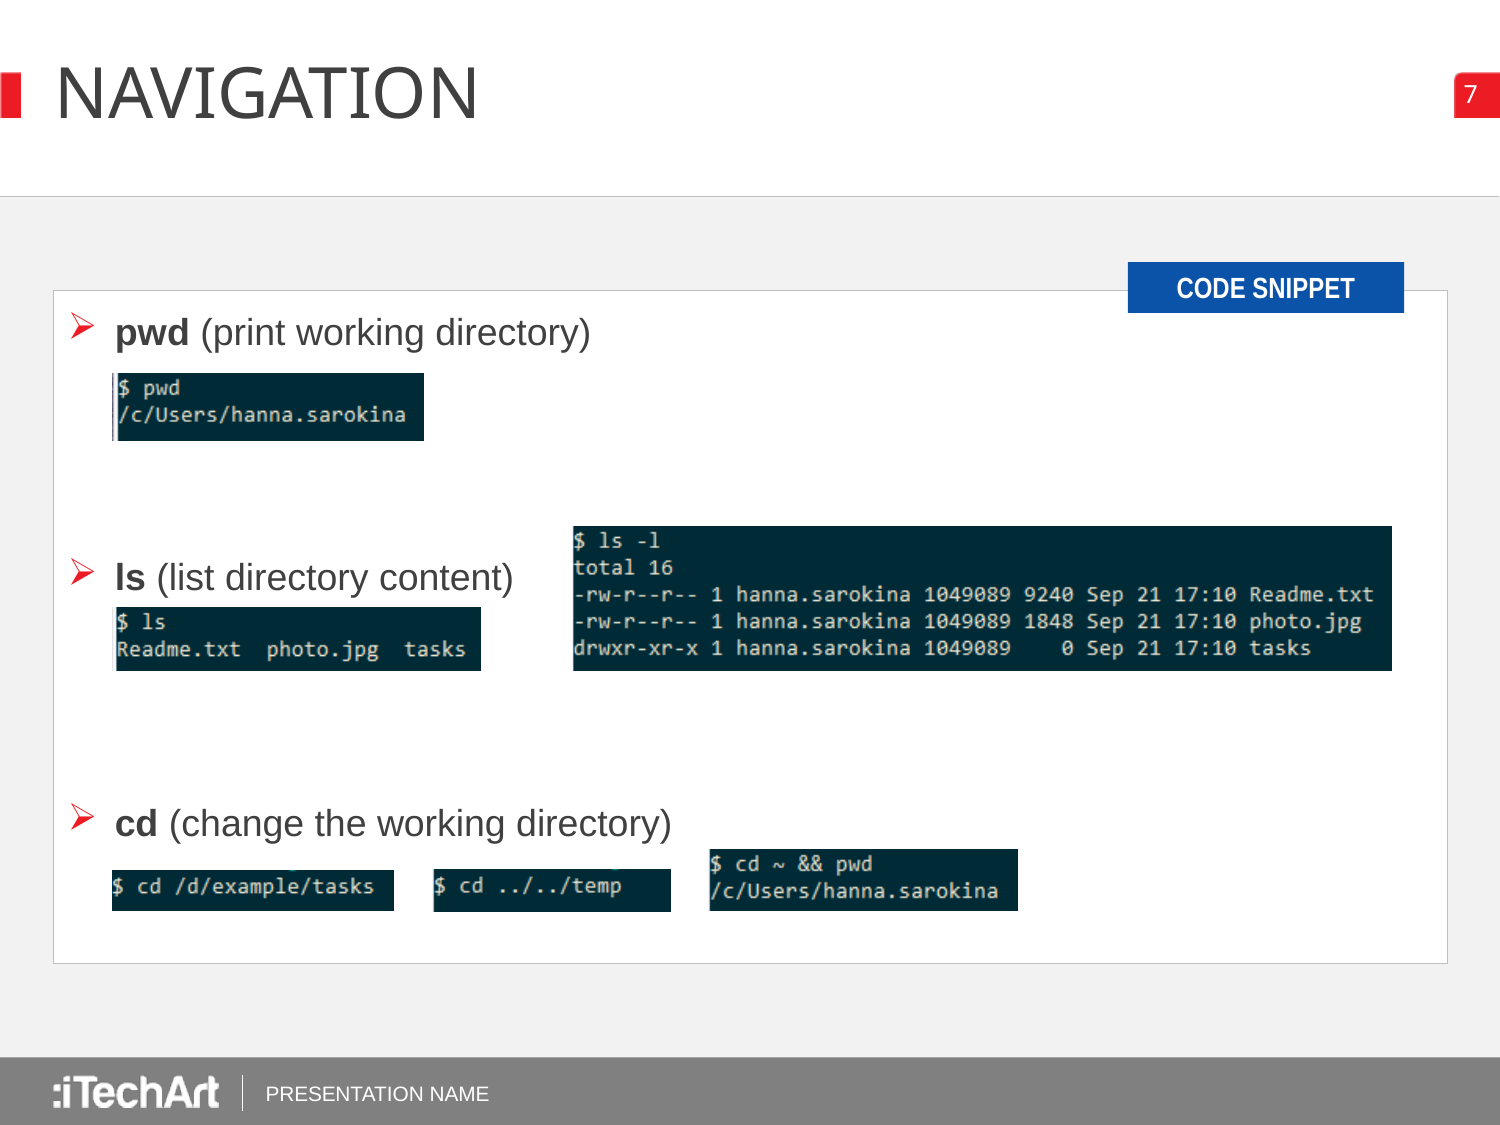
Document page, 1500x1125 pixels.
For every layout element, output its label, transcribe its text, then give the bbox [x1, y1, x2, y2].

picture [1276, 644, 1285, 655]
picture [302, 878, 310, 895]
picture [926, 641, 935, 655]
picture [813, 591, 834, 601]
picture [1001, 641, 1011, 655]
picture [345, 406, 368, 421]
picture [825, 617, 834, 628]
picture [1001, 587, 1011, 601]
picture [963, 614, 973, 628]
picture [288, 883, 299, 893]
picture [713, 614, 723, 628]
picture [963, 587, 973, 601]
picture [838, 591, 848, 601]
picture [220, 406, 229, 423]
picture [625, 591, 635, 601]
picture [625, 644, 636, 655]
picture [150, 878, 160, 893]
picture [851, 586, 873, 601]
picture [1176, 614, 1186, 628]
list pwd (print working directory) ls (list directory content) cd (change the working directory) [53, 305, 1448, 964]
picture [339, 883, 348, 893]
picture [850, 639, 873, 655]
picture [1338, 617, 1362, 633]
picture [748, 855, 758, 871]
picture [812, 882, 821, 899]
picture [144, 379, 179, 399]
picture [251, 883, 274, 898]
picture [318, 645, 329, 656]
picture [382, 411, 392, 421]
picture [1138, 587, 1148, 601]
picture [417, 645, 427, 656]
picture [431, 645, 440, 656]
picture [430, 869, 446, 912]
picture [651, 532, 659, 548]
picture [472, 877, 482, 892]
picture [887, 644, 897, 655]
picture [1351, 587, 1373, 601]
picture [787, 591, 797, 601]
picture [1189, 641, 1199, 655]
picture [937, 641, 960, 655]
picture [762, 591, 784, 601]
picture [713, 641, 722, 655]
picture [314, 879, 323, 893]
picture [112, 607, 129, 671]
picture [824, 882, 846, 898]
picture [1288, 586, 1298, 601]
picture [206, 642, 215, 656]
picture [1250, 587, 1261, 601]
picture [131, 413, 141, 421]
picture [900, 617, 909, 628]
picture [188, 878, 198, 893]
picture [1225, 641, 1236, 655]
picture [663, 644, 673, 655]
picture [1301, 591, 1324, 601]
picture [1263, 591, 1274, 601]
picture [112, 373, 424, 445]
picture [395, 411, 405, 421]
picture [144, 406, 154, 423]
picture [713, 587, 723, 601]
picture [561, 877, 570, 894]
picture [573, 879, 583, 892]
picture [650, 561, 660, 574]
picture [626, 559, 634, 574]
picture [1213, 641, 1223, 655]
picture [201, 878, 210, 895]
picture [1301, 617, 1312, 628]
picture [975, 641, 999, 655]
picture [688, 644, 698, 655]
picture [762, 617, 784, 628]
picture [1176, 641, 1186, 655]
picture [157, 408, 179, 421]
title Navigation [54, 0, 1449, 194]
picture [226, 883, 248, 893]
picture [293, 645, 304, 656]
picture [736, 860, 746, 871]
picture [737, 613, 759, 628]
picture [572, 526, 585, 671]
picture [306, 642, 315, 656]
picture [1250, 641, 1260, 655]
picture [1151, 641, 1160, 655]
picture [1275, 591, 1285, 601]
picture [662, 561, 673, 574]
picture [1289, 614, 1298, 628]
picture [838, 617, 848, 628]
picture [308, 411, 329, 421]
picture [900, 591, 909, 601]
picture [599, 561, 609, 574]
picture [1151, 587, 1161, 601]
picture [168, 645, 191, 656]
picture [1250, 613, 1273, 633]
picture [333, 411, 343, 421]
picture [874, 887, 884, 898]
picture [650, 644, 660, 655]
picture [737, 639, 759, 655]
picture [1454, 72, 1500, 118]
picture [813, 617, 822, 628]
picture [406, 642, 415, 656]
picture [849, 887, 859, 898]
picture [876, 639, 884, 655]
picture [142, 645, 152, 656]
picture [851, 613, 873, 628]
picture [926, 614, 936, 628]
picture [1087, 587, 1124, 606]
picture [523, 877, 532, 894]
picture [1276, 617, 1287, 628]
picture [257, 411, 279, 421]
picture [208, 411, 216, 421]
picture [1288, 639, 1299, 655]
picture [887, 591, 897, 601]
picture [1176, 587, 1186, 601]
picture [912, 887, 922, 898]
picture [876, 613, 884, 628]
picture [1263, 644, 1273, 655]
picture [143, 613, 152, 629]
picture [836, 855, 871, 875]
picture [371, 406, 379, 421]
picture [611, 564, 622, 574]
picture [798, 855, 823, 871]
picture [588, 644, 611, 655]
picture [749, 884, 771, 898]
picture [1189, 587, 1197, 601]
picture [443, 641, 465, 656]
picture [762, 644, 784, 655]
picture [0, 72, 21, 118]
picture [355, 645, 379, 661]
picture [775, 863, 785, 868]
picture [1001, 614, 1011, 628]
picture [963, 641, 973, 655]
picture [1139, 641, 1148, 655]
picture [1038, 587, 1048, 601]
picture [213, 883, 224, 893]
picture [1037, 614, 1074, 628]
picture [937, 587, 961, 601]
picture [1214, 614, 1224, 628]
picture [813, 644, 834, 655]
picture [862, 887, 871, 898]
picture [1214, 587, 1224, 601]
picture [1026, 614, 1036, 628]
picture [926, 587, 936, 601]
picture [975, 887, 984, 898]
picture [774, 887, 797, 898]
picture [937, 614, 961, 628]
picture [588, 591, 611, 601]
picture [723, 887, 733, 898]
picture [1026, 587, 1036, 601]
picture [53, 1075, 219, 1108]
picture [588, 564, 598, 574]
picture [663, 591, 673, 601]
picture [707, 849, 721, 911]
picture [1339, 587, 1348, 601]
picture [613, 537, 622, 548]
picture [588, 617, 611, 628]
picture [277, 878, 285, 893]
picture [232, 406, 254, 421]
picture [218, 642, 240, 656]
picture [838, 644, 848, 655]
picture [1327, 613, 1335, 633]
picture [326, 883, 336, 893]
picture [1138, 614, 1148, 628]
picture [625, 617, 636, 628]
picture [182, 411, 205, 421]
picture [737, 882, 746, 899]
picture [138, 883, 147, 893]
picture [876, 591, 884, 601]
picture [351, 878, 373, 893]
picture [460, 882, 470, 892]
picture [1151, 614, 1161, 628]
picture [987, 887, 997, 898]
picture [787, 617, 797, 628]
picture [344, 641, 352, 661]
picture [1050, 587, 1074, 601]
picture [176, 878, 185, 895]
picture [282, 411, 292, 421]
picture [975, 614, 999, 628]
picture [1087, 614, 1124, 633]
picture [585, 882, 596, 892]
picture [267, 641, 290, 661]
picture [112, 878, 124, 896]
picture [130, 645, 141, 656]
picture [1087, 641, 1097, 655]
picture [975, 587, 998, 601]
picture [800, 887, 809, 898]
picture [1225, 587, 1236, 601]
picture [663, 617, 673, 628]
picture [155, 641, 165, 656]
picture [601, 532, 608, 548]
picture [1100, 644, 1124, 659]
picture [599, 882, 622, 897]
picture [787, 644, 797, 655]
picture [925, 882, 972, 898]
picture [900, 644, 909, 655]
picture [1301, 644, 1310, 655]
picture [1189, 614, 1198, 628]
picture [900, 887, 909, 898]
picture [613, 644, 623, 655]
picture [156, 618, 165, 629]
picture [1225, 614, 1236, 628]
picture [737, 586, 759, 601]
picture [887, 617, 897, 628]
picture [1063, 641, 1074, 655]
